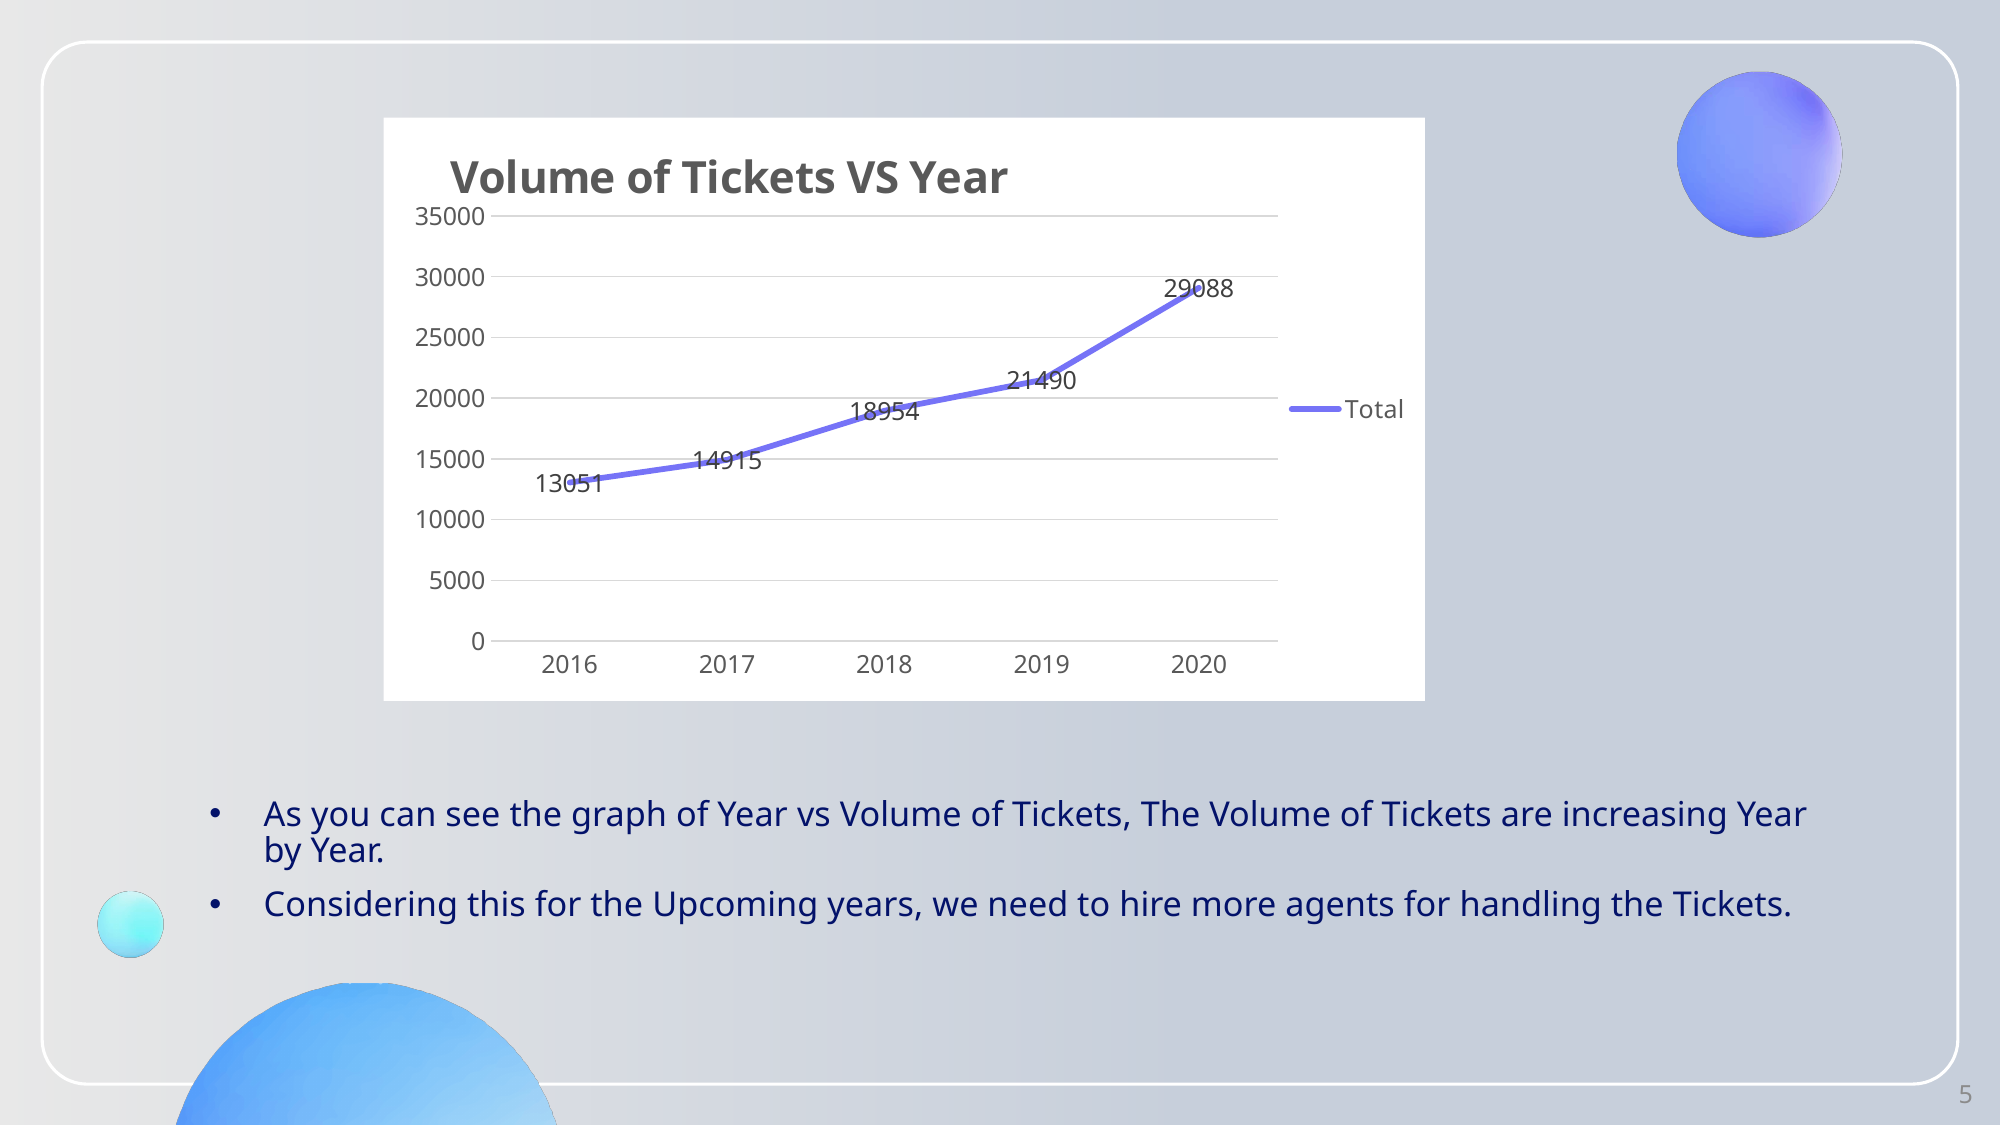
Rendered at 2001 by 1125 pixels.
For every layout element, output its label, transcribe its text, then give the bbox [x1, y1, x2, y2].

picture [165, 982, 569, 1125]
chart [383, 117, 1425, 701]
slide_number 5 [1538, 1076, 1988, 1115]
picture [1675, 68, 1845, 242]
list As you can see the graph of Year vs Volume of Tickets, The Volume of Tickets are increasing Year by Year. Considering this for the Upcoming years, we need to hire more agents for handling the Tickets. [194, 789, 1863, 957]
picture [97, 890, 164, 959]
